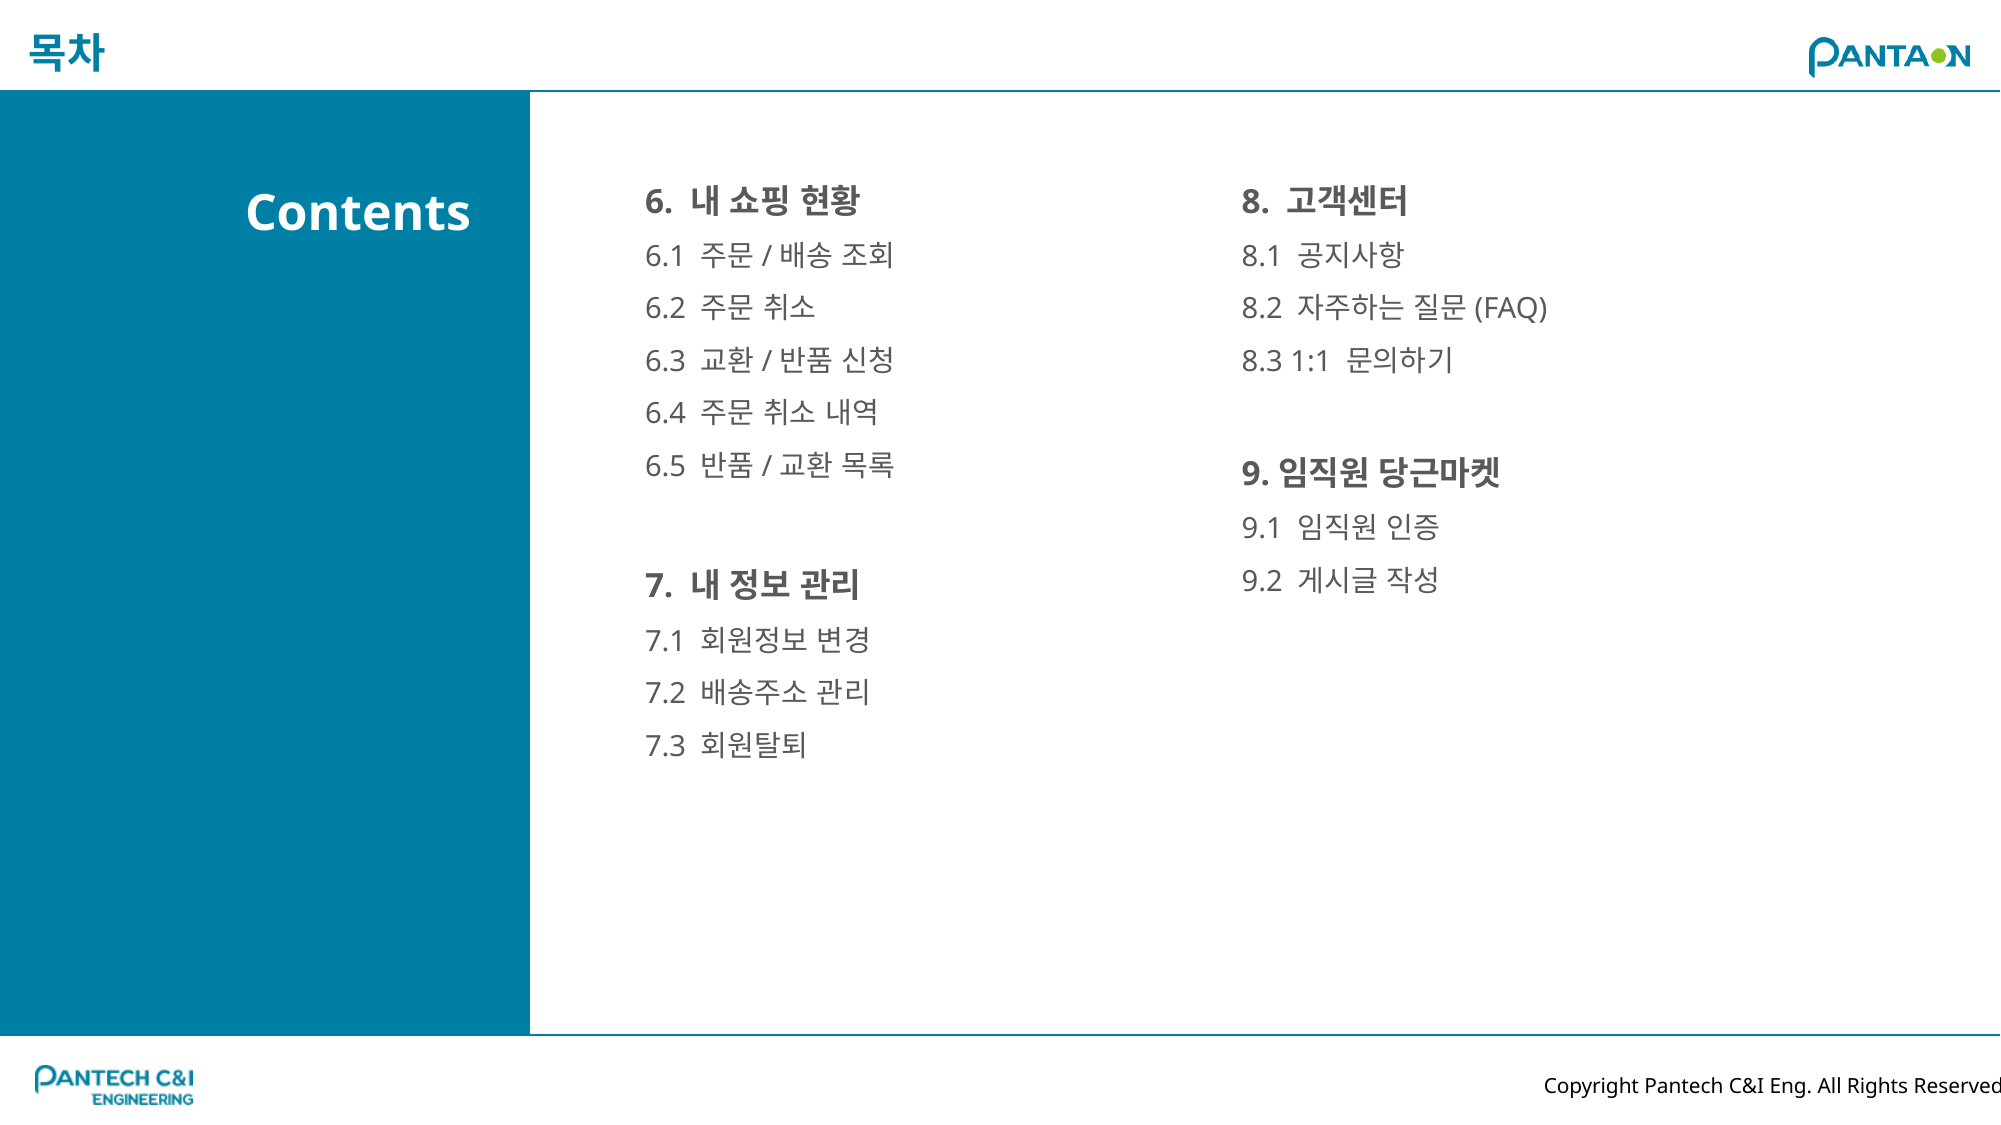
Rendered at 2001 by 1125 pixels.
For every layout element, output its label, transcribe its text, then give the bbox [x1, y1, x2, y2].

picture [1815, 37, 1970, 78]
text_box 6. 내 쇼핑 현황 6.1 주문/배송 조회 6.2 주문 취소 6.3 교환/반품 신청 6.4 주문 취소 내역 6.5 반품/교환 목록 7. 내 정보 관리 7.1 회원정보 변경 7.2 배송주소 관리 7.3 회원탈퇴 [630, 150, 911, 770]
picture [35, 1065, 193, 1105]
picture [1809, 37, 1818, 46]
text_box 8. 고객센터 8.1 공지사항 8.2 자주하는 질문(FAQ) 8.3 1:1 문의하기 9.임직원 당근마켓 9.1 임직원 인증 9.2 게시글 작성 [1226, 150, 1563, 645]
